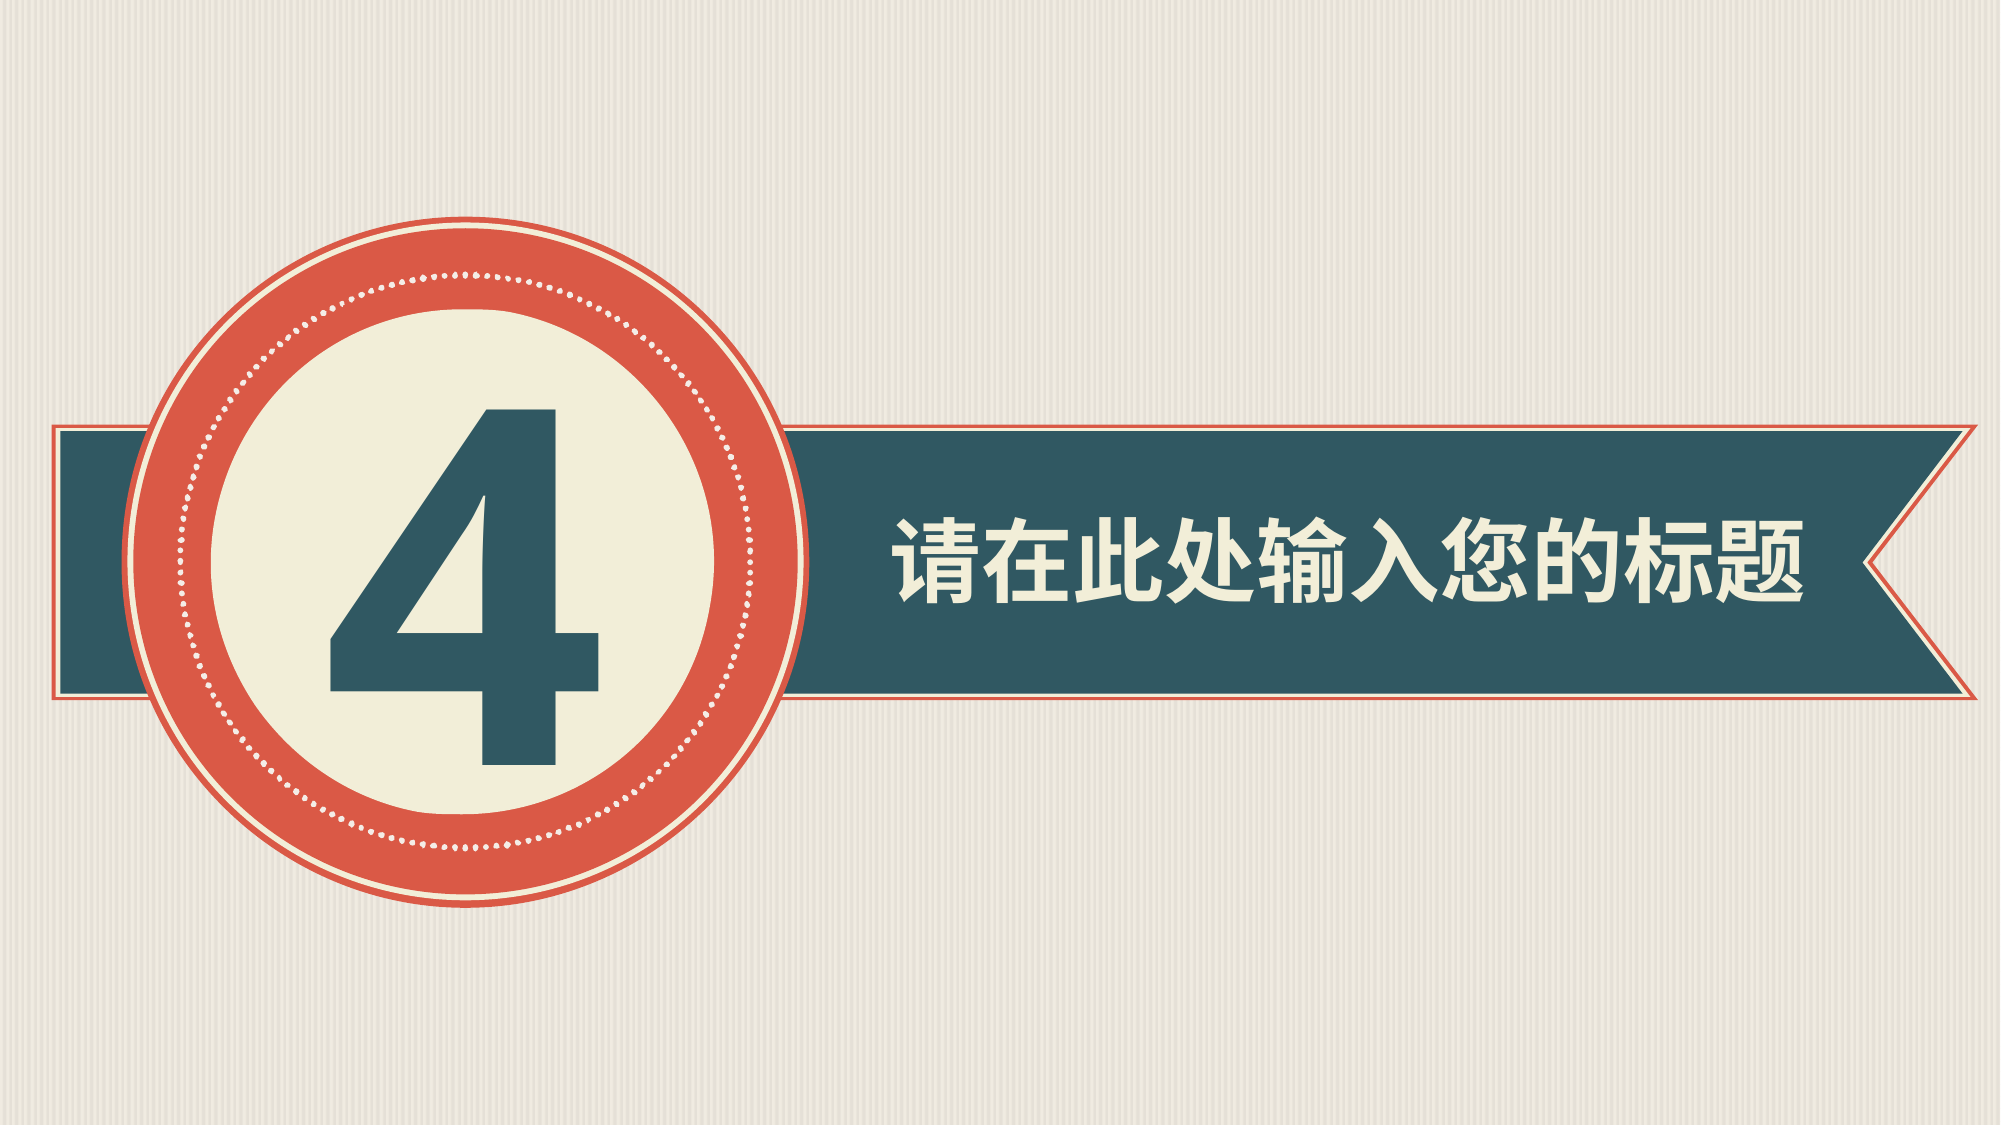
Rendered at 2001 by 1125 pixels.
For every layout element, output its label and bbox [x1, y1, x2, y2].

text_box [810, 424, 1979, 701]
text_box [51, 424, 121, 701]
picture [0, 0, 2001, 1125]
text_box [121, 216, 810, 908]
